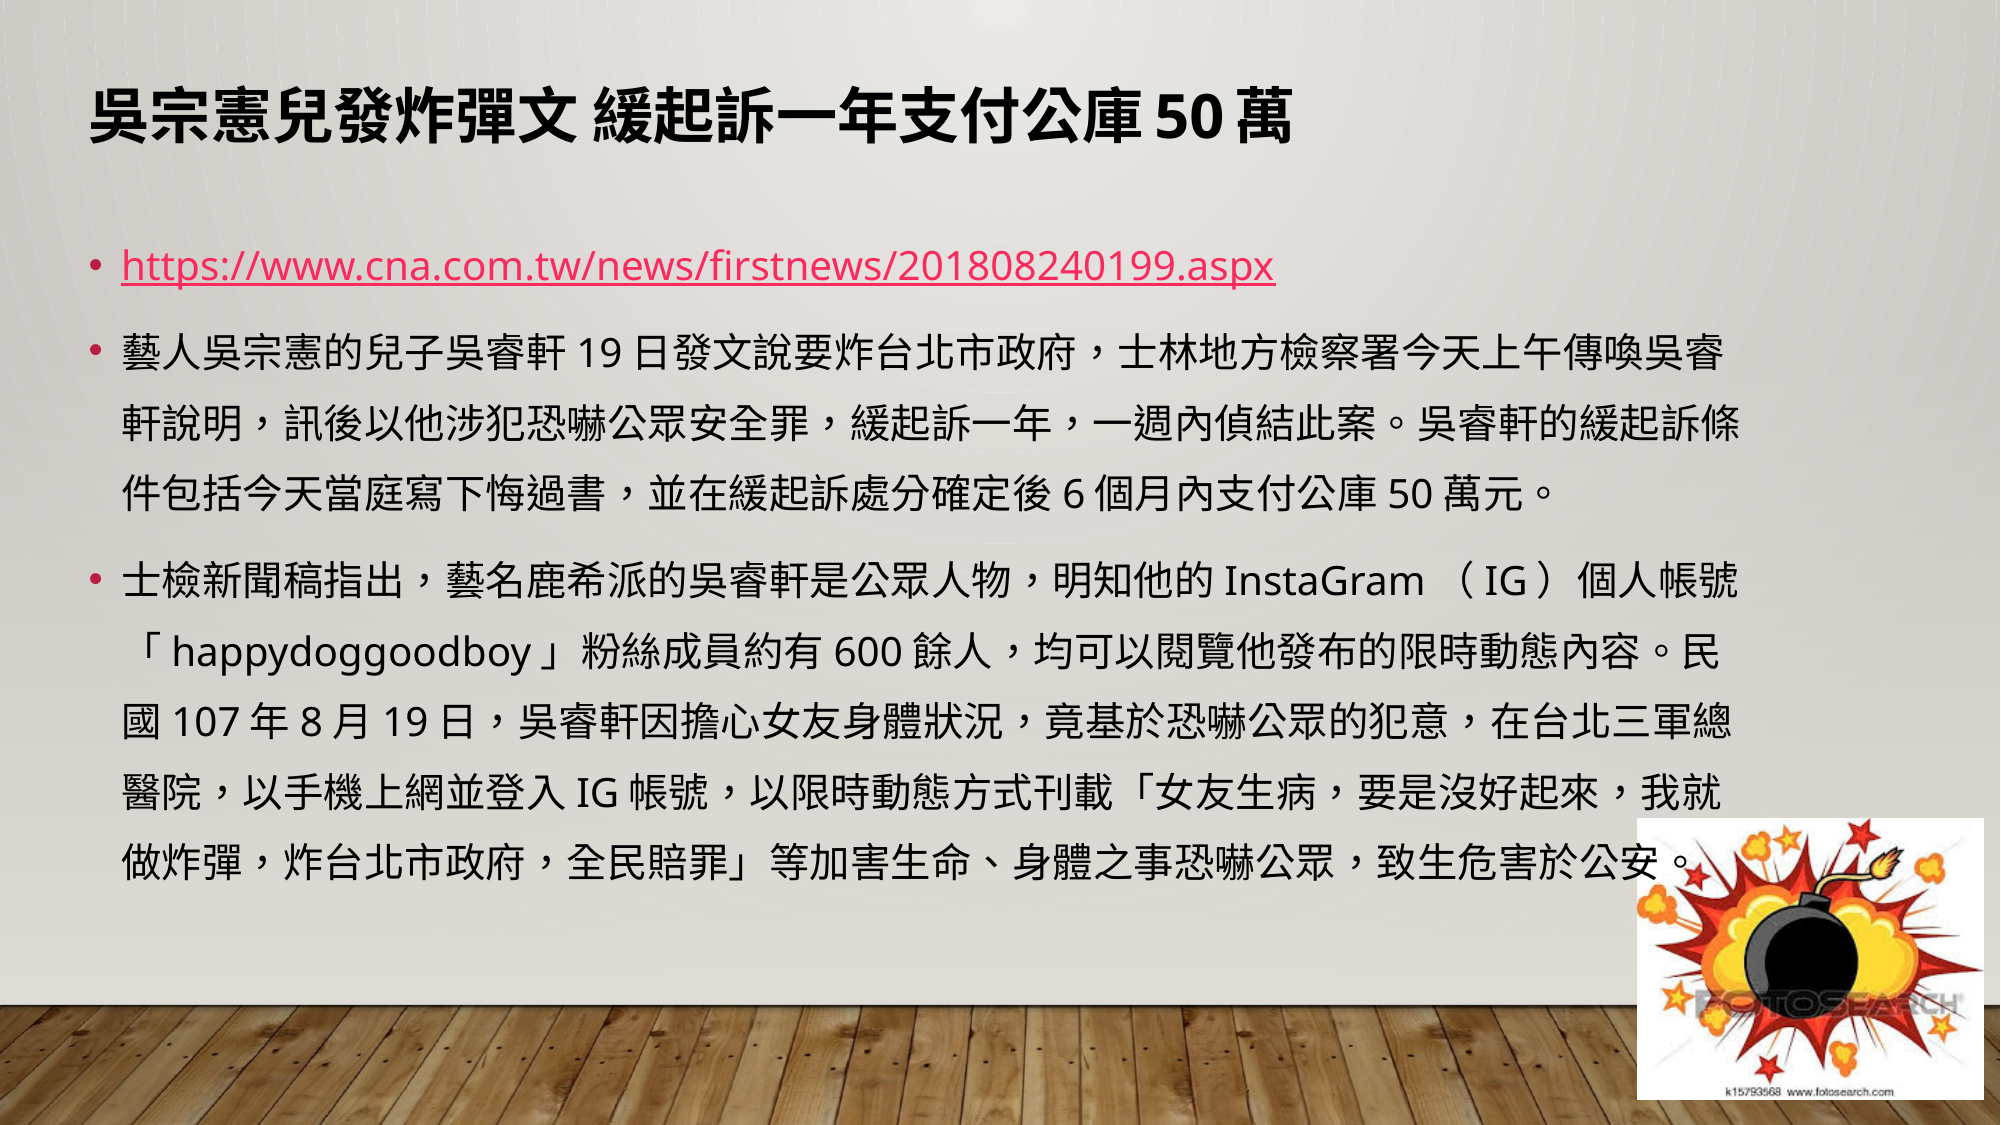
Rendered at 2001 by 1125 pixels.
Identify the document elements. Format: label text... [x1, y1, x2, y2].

list https://www.cna.com.tw/news/firstnews/201808240199.aspx 藝人吳宗憲的兒子吳睿軒19日發文說要炸台北市政府，士林地方檢察署今天上午傳喚吳睿軒說明，訊後以他涉犯恐嚇公眾安全罪，緩起訴一年，一週內偵結此案。吳睿軒的緩起訴條件包括今天當庭寫下悔過書，並在緩起訴處分確定後6個月內支付公庫50萬元。 士檢新聞稿指出，藝名鹿希派的吳睿軒是公眾人物，明知他的InstaGram（IG）個人帳號「happydoggoodboy」粉絲成員約有600餘人，均可以閱覽他發布的限時動態內容。民國107年8月19日，吳睿軒因擔心女友身體狀況，竟基於恐嚇公眾的犯意，在台北三軍總醫院，以手機上網並登入IG帳號，以限時動態方式刊載「女友生病，要是沒好起來，我就做炸彈，炸台北市政府，全民賠罪」等加害生命、身體之事恐嚇公眾，致生危害於公安。 [73, 218, 1762, 959]
title 吳宗憲兒發炸彈文 緩起訴一年支付公庫50萬 [73, 67, 2000, 275]
picture [0, 818, 2000, 1125]
